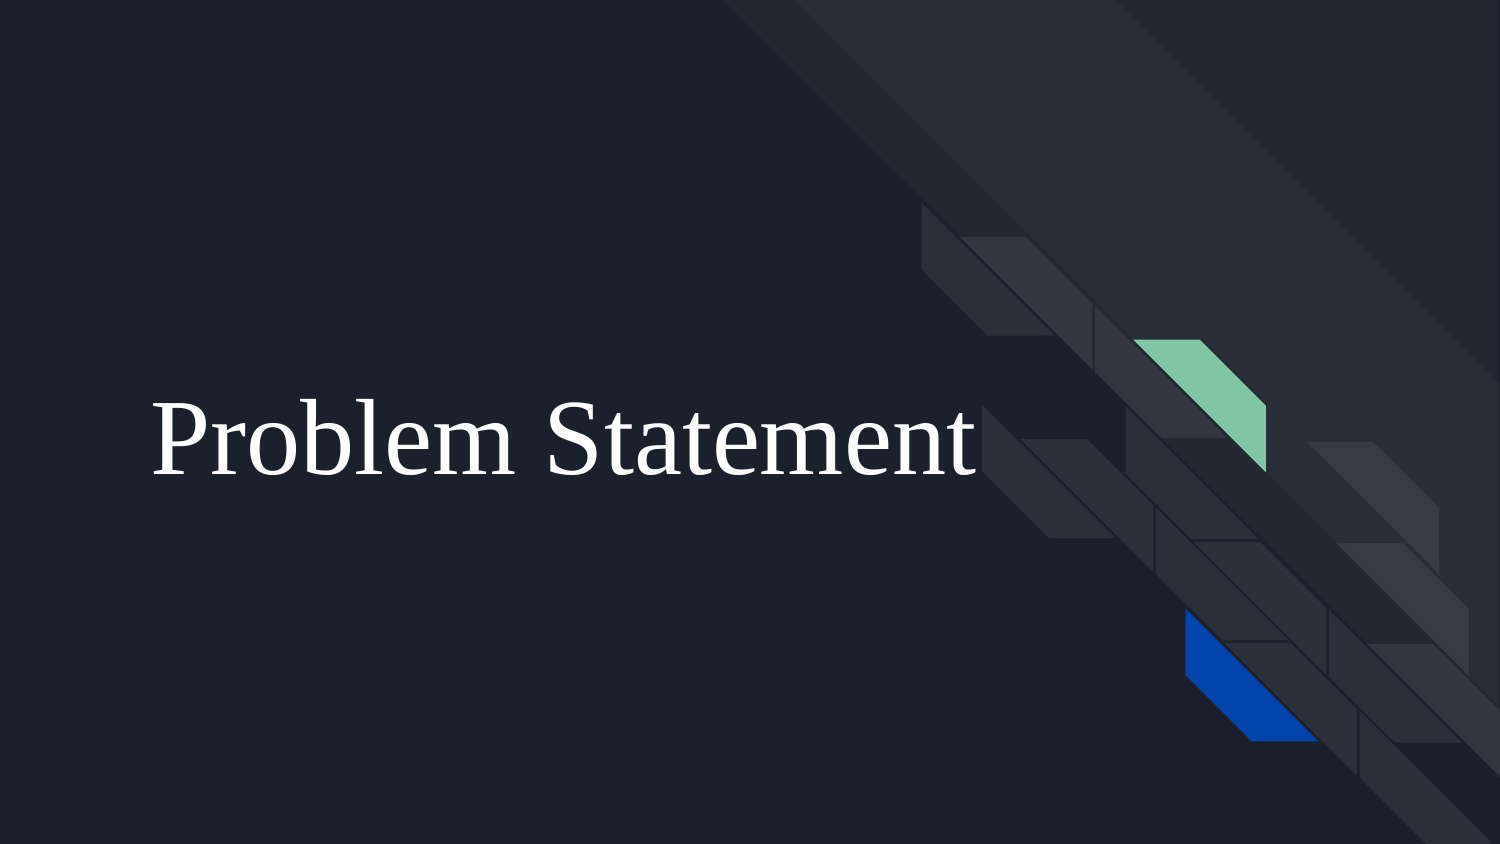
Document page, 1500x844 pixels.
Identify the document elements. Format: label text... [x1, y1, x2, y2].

title Problem Statement [135, 142, 1189, 720]
